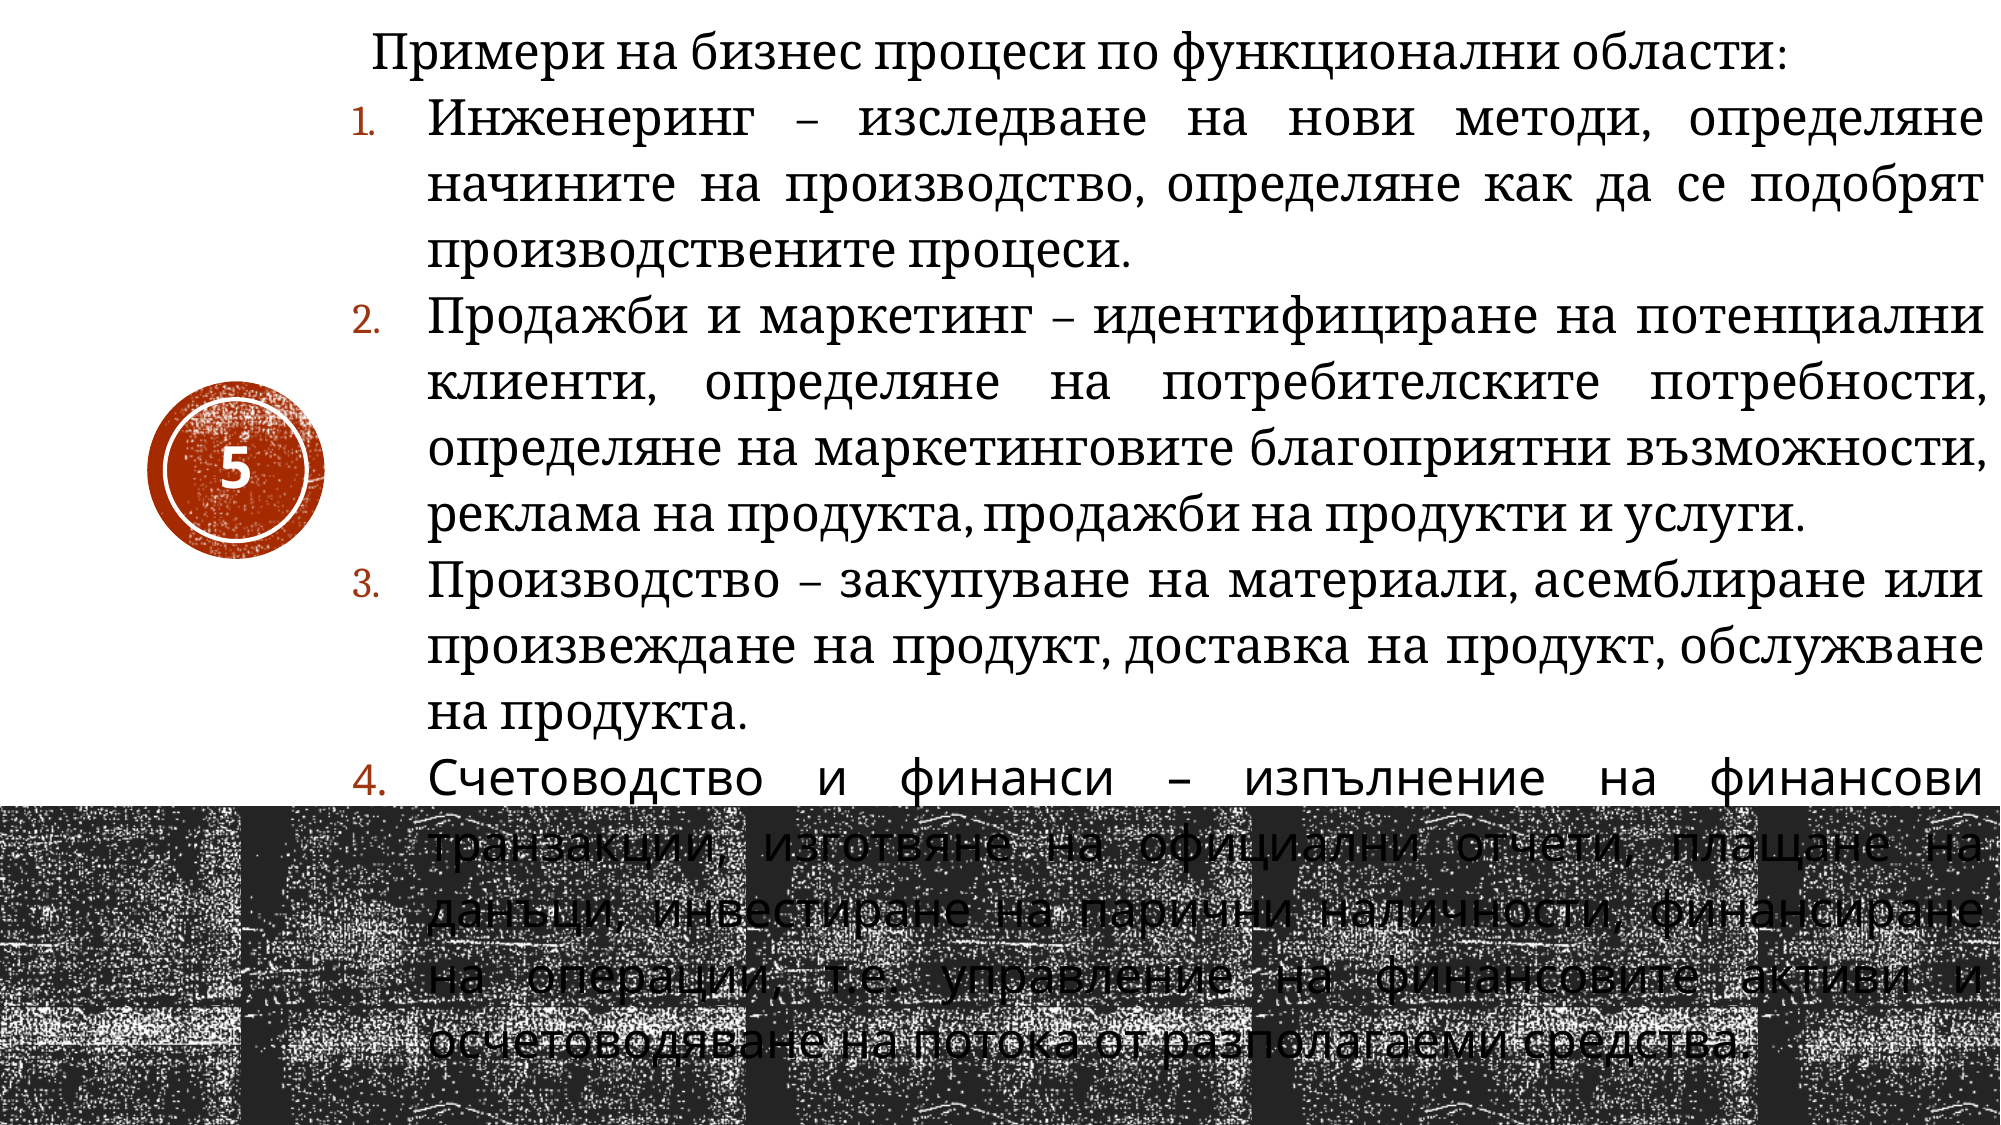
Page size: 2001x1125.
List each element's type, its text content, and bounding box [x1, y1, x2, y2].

text_box Примери на бизнес процеси по функционални области: Инженеринг – изследване на нови методи, определяне начините на производство, определяне как да се подобрят производствените процеси. Продажби и маркетинг – идентифициране на потенциални клиенти, определяне на потребителските потребности, определяне на маркетинговите благоприятни възможности, реклама на продукта, продажби на продукти и услуги. Производство – закупуване на материали, асемблиране или произвеждане на продукт, доставка на продукт, обслужване на продукта. Счетоводство и финанси – изпълнение на финансови транзакции, изготвяне на официални отчети, плащане на данъци, инвестиране на парични наличности, финансиране на операции, т.е. управление на финансовите активи и осчетоводяване на потока от разполагаеми средства. [281, 6, 2000, 1077]
slide_number 5 [138, 411, 281, 530]
